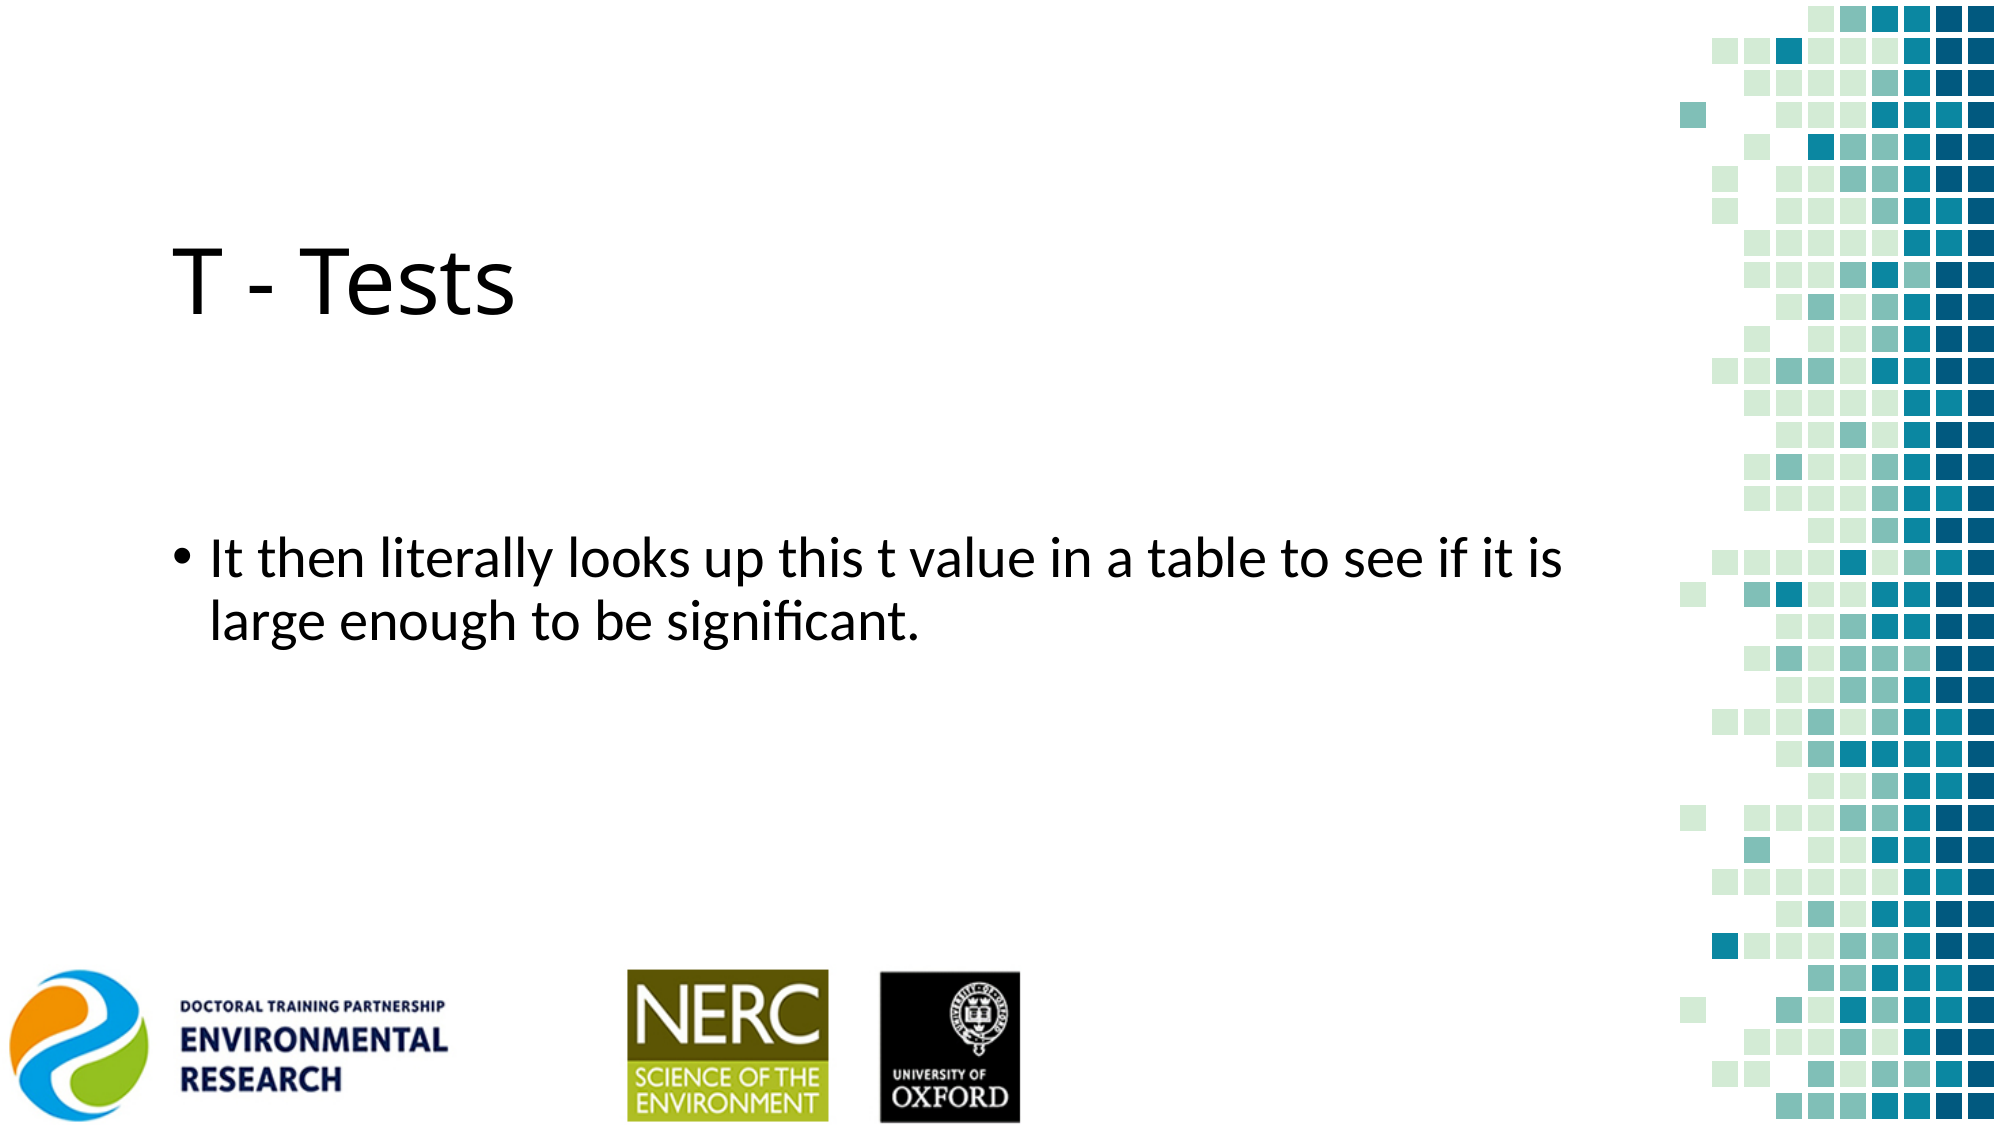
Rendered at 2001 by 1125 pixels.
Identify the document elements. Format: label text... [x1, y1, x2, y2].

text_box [0, 964, 1676, 1125]
title T - Tests [157, 161, 1636, 350]
